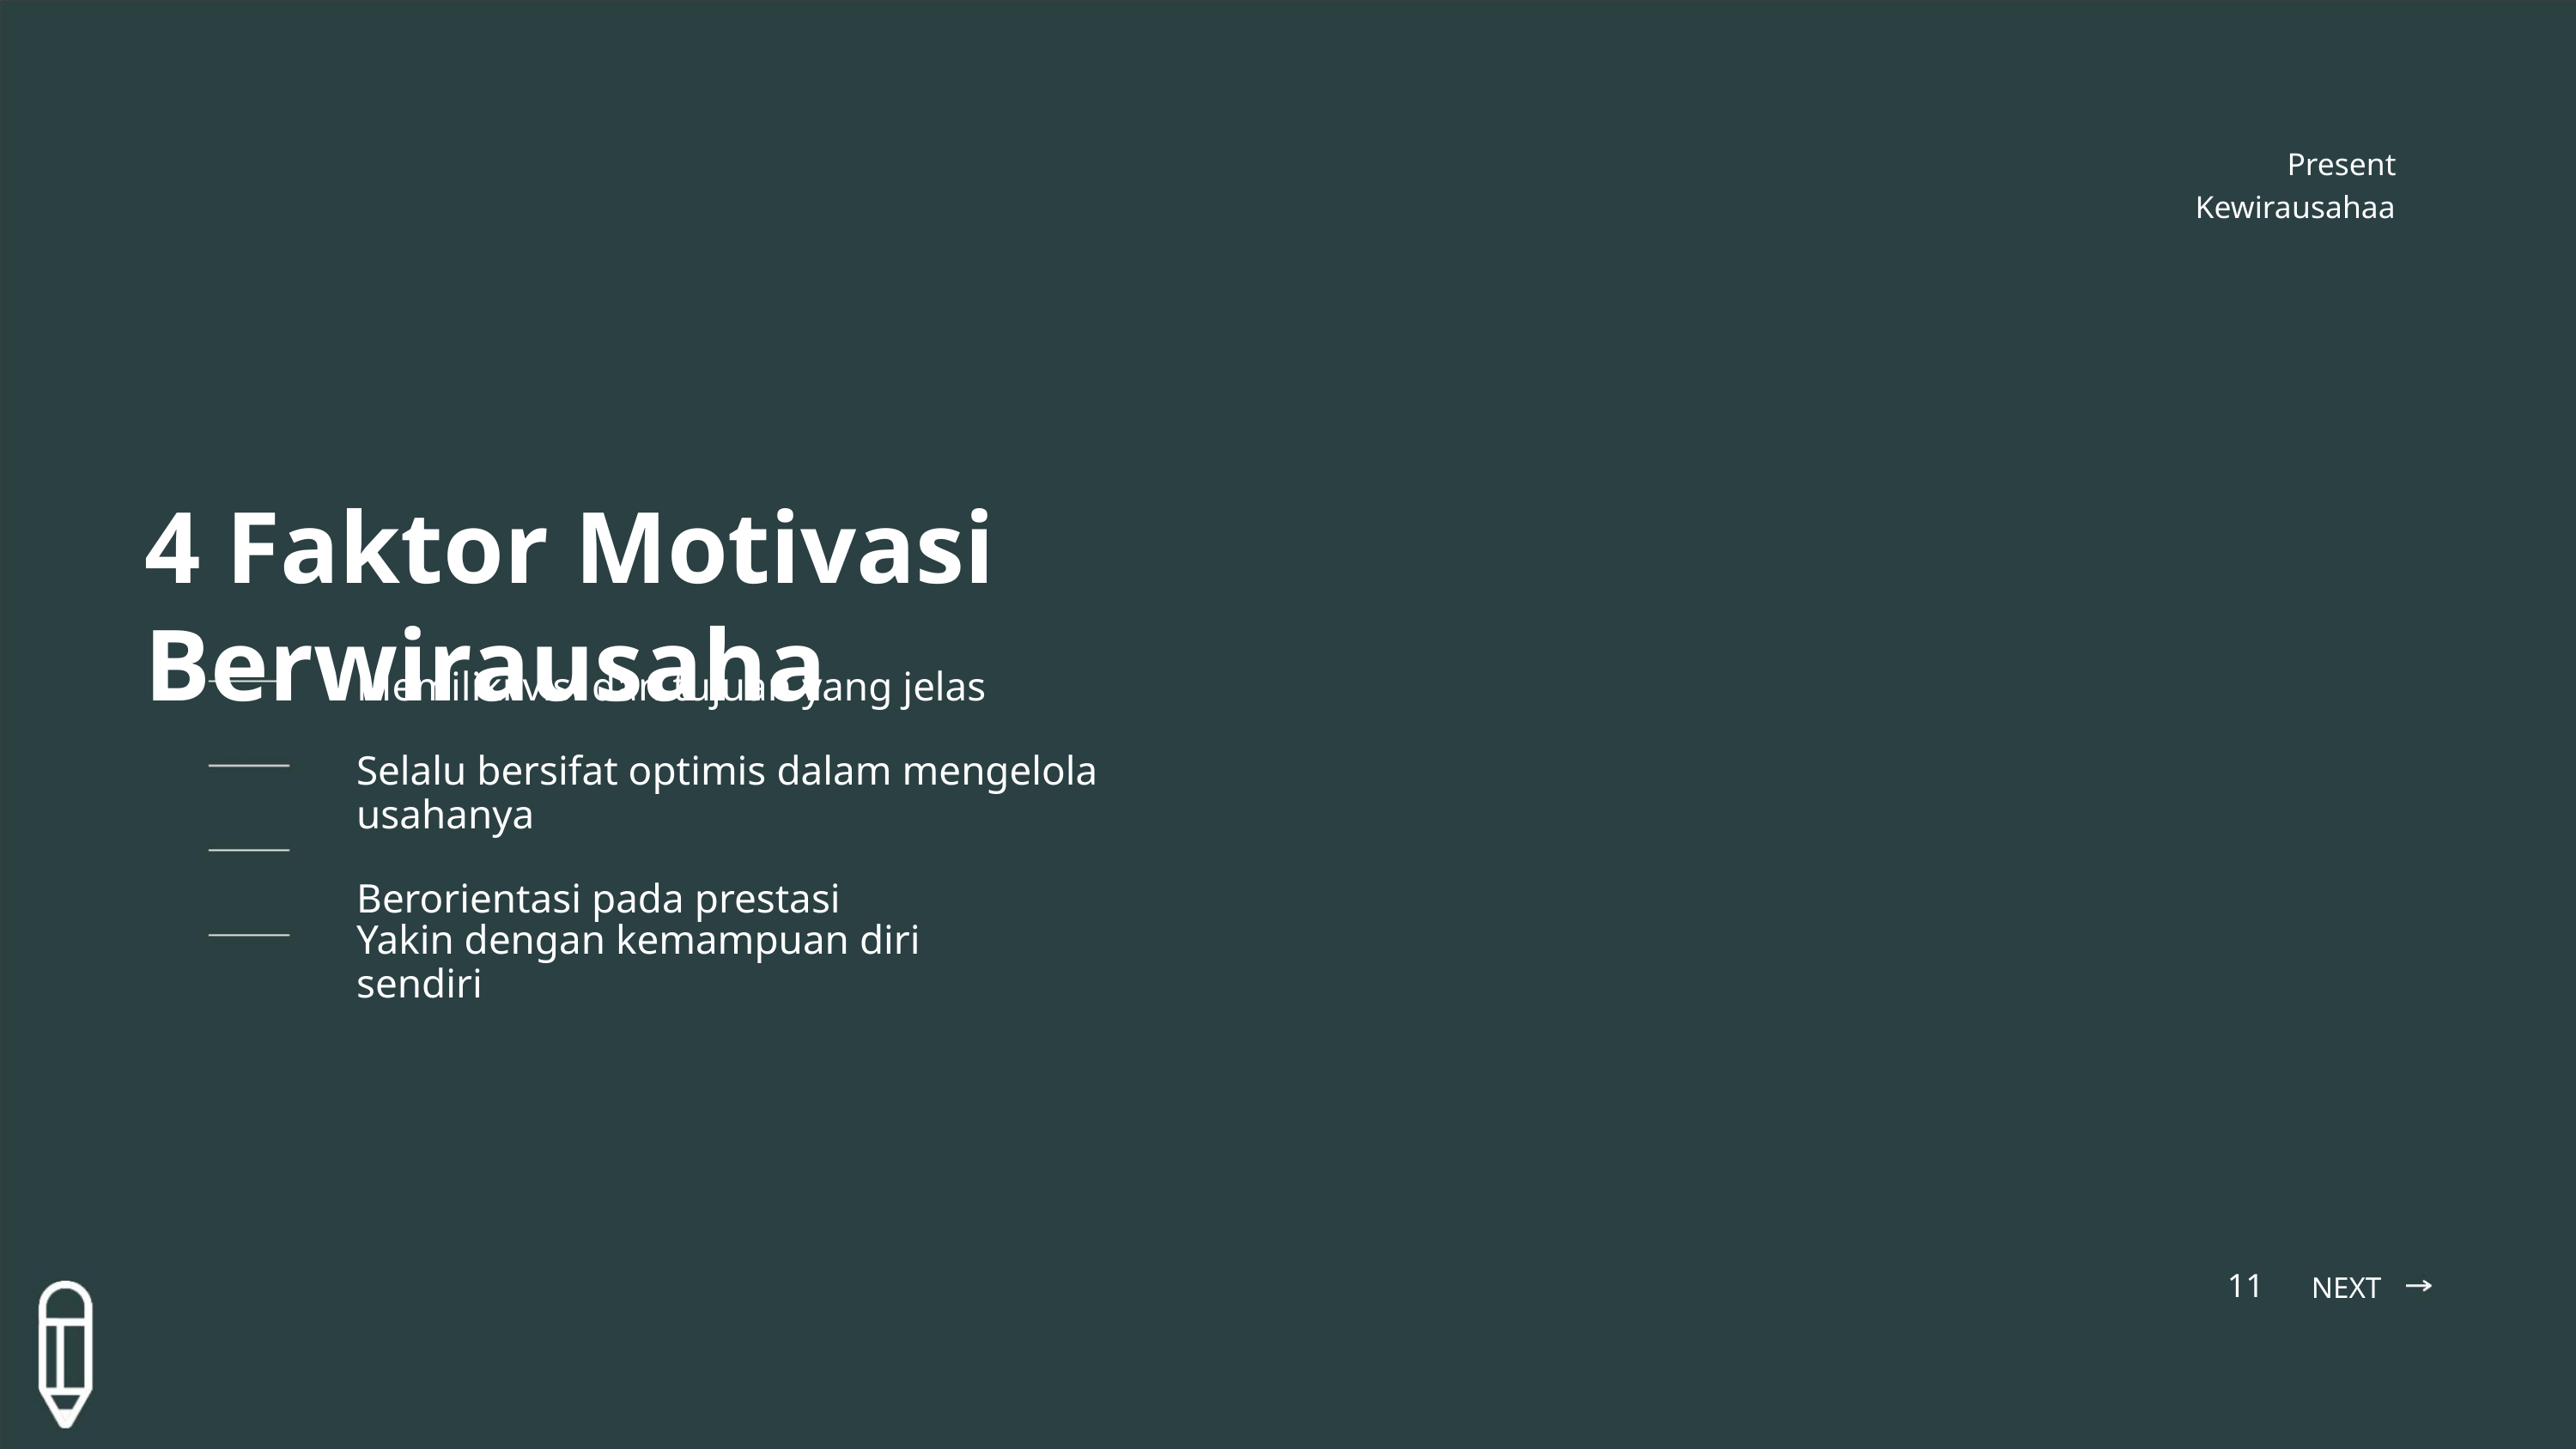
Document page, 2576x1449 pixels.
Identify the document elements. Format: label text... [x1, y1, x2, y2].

text_box NEXT [2311, 1271, 2409, 1304]
text_box Yakin dengan kemampuan diri sendiri [356, 918, 1036, 1006]
text_box [0, 0, 2576, 1449]
text_box Present [2287, 148, 2414, 182]
text_box 4 Faktor Motivasi Berwirausaha [144, 484, 1621, 721]
text_box Kewirausahaa [2195, 190, 2410, 225]
text_box 11 [2227, 1268, 2285, 1305]
text_box Memiliki visi dan tujuan yang jelas Selalu bersifat optimis dalam mengelola usahanya Berorientasi pada prestasi [356, 664, 1255, 921]
